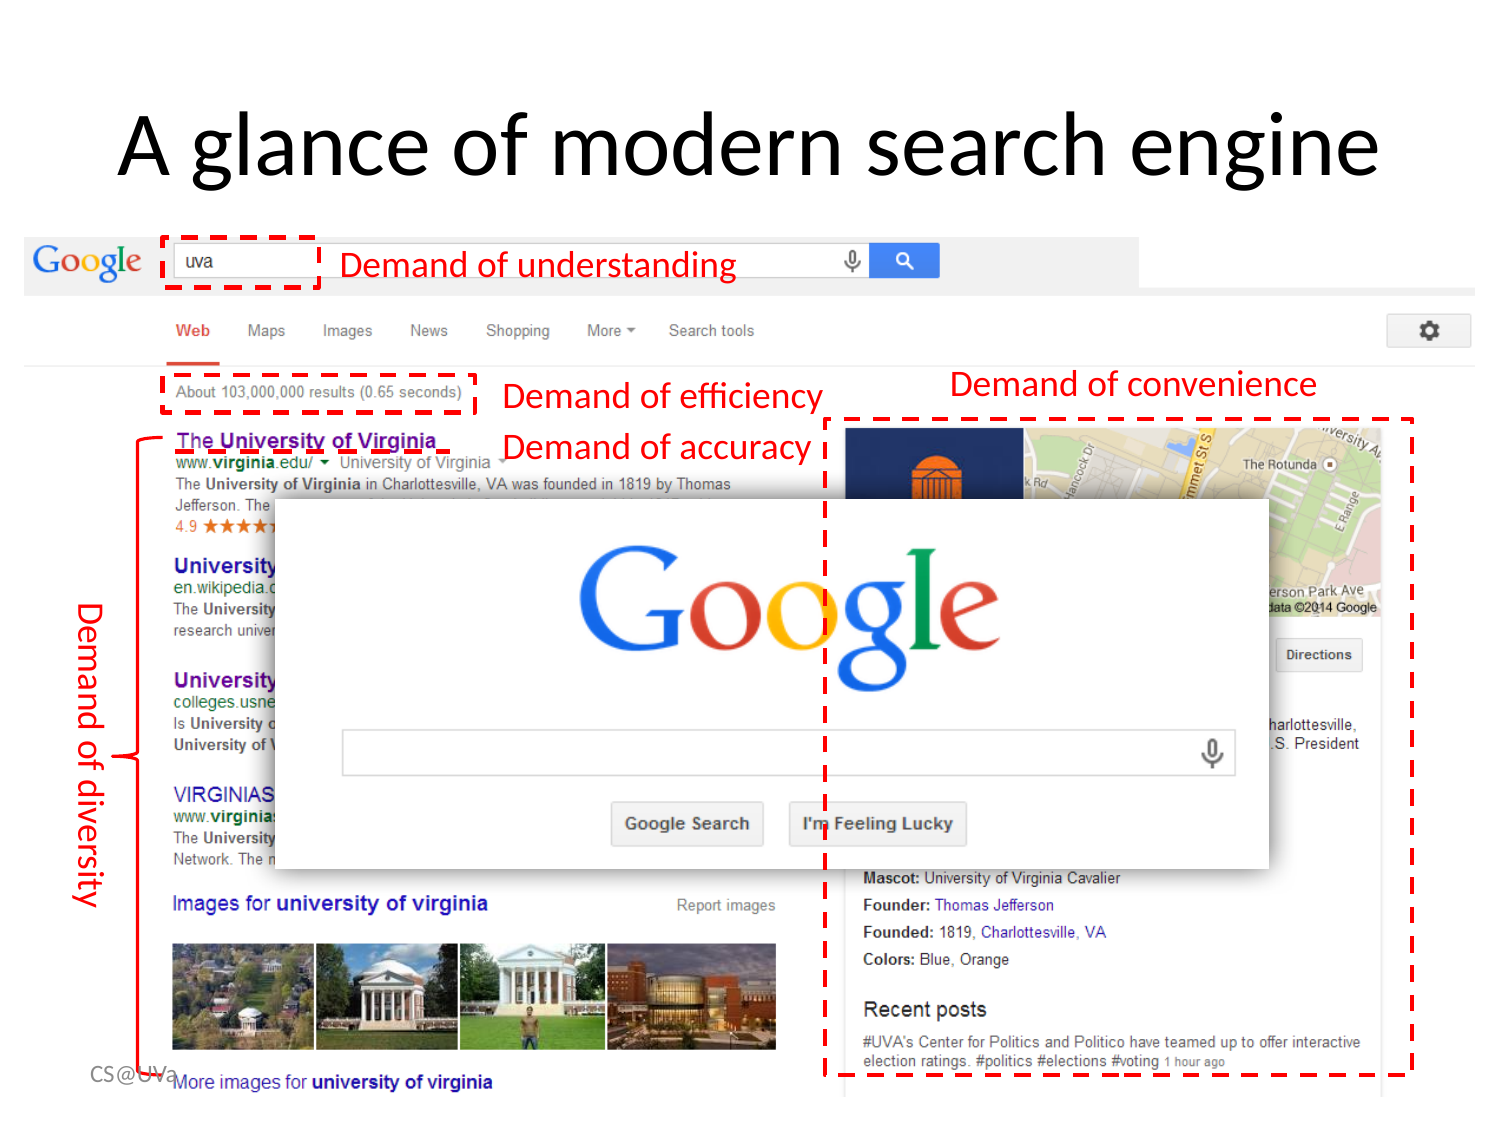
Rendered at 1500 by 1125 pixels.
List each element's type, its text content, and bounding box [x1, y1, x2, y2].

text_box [162, 363, 819, 425]
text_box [174, 414, 819, 476]
title A glance of modern search engine [75, 45, 1425, 233]
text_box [62, 437, 163, 1076]
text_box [824, 351, 1413, 1076]
picture [24, 237, 1476, 1097]
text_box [162, 231, 763, 293]
